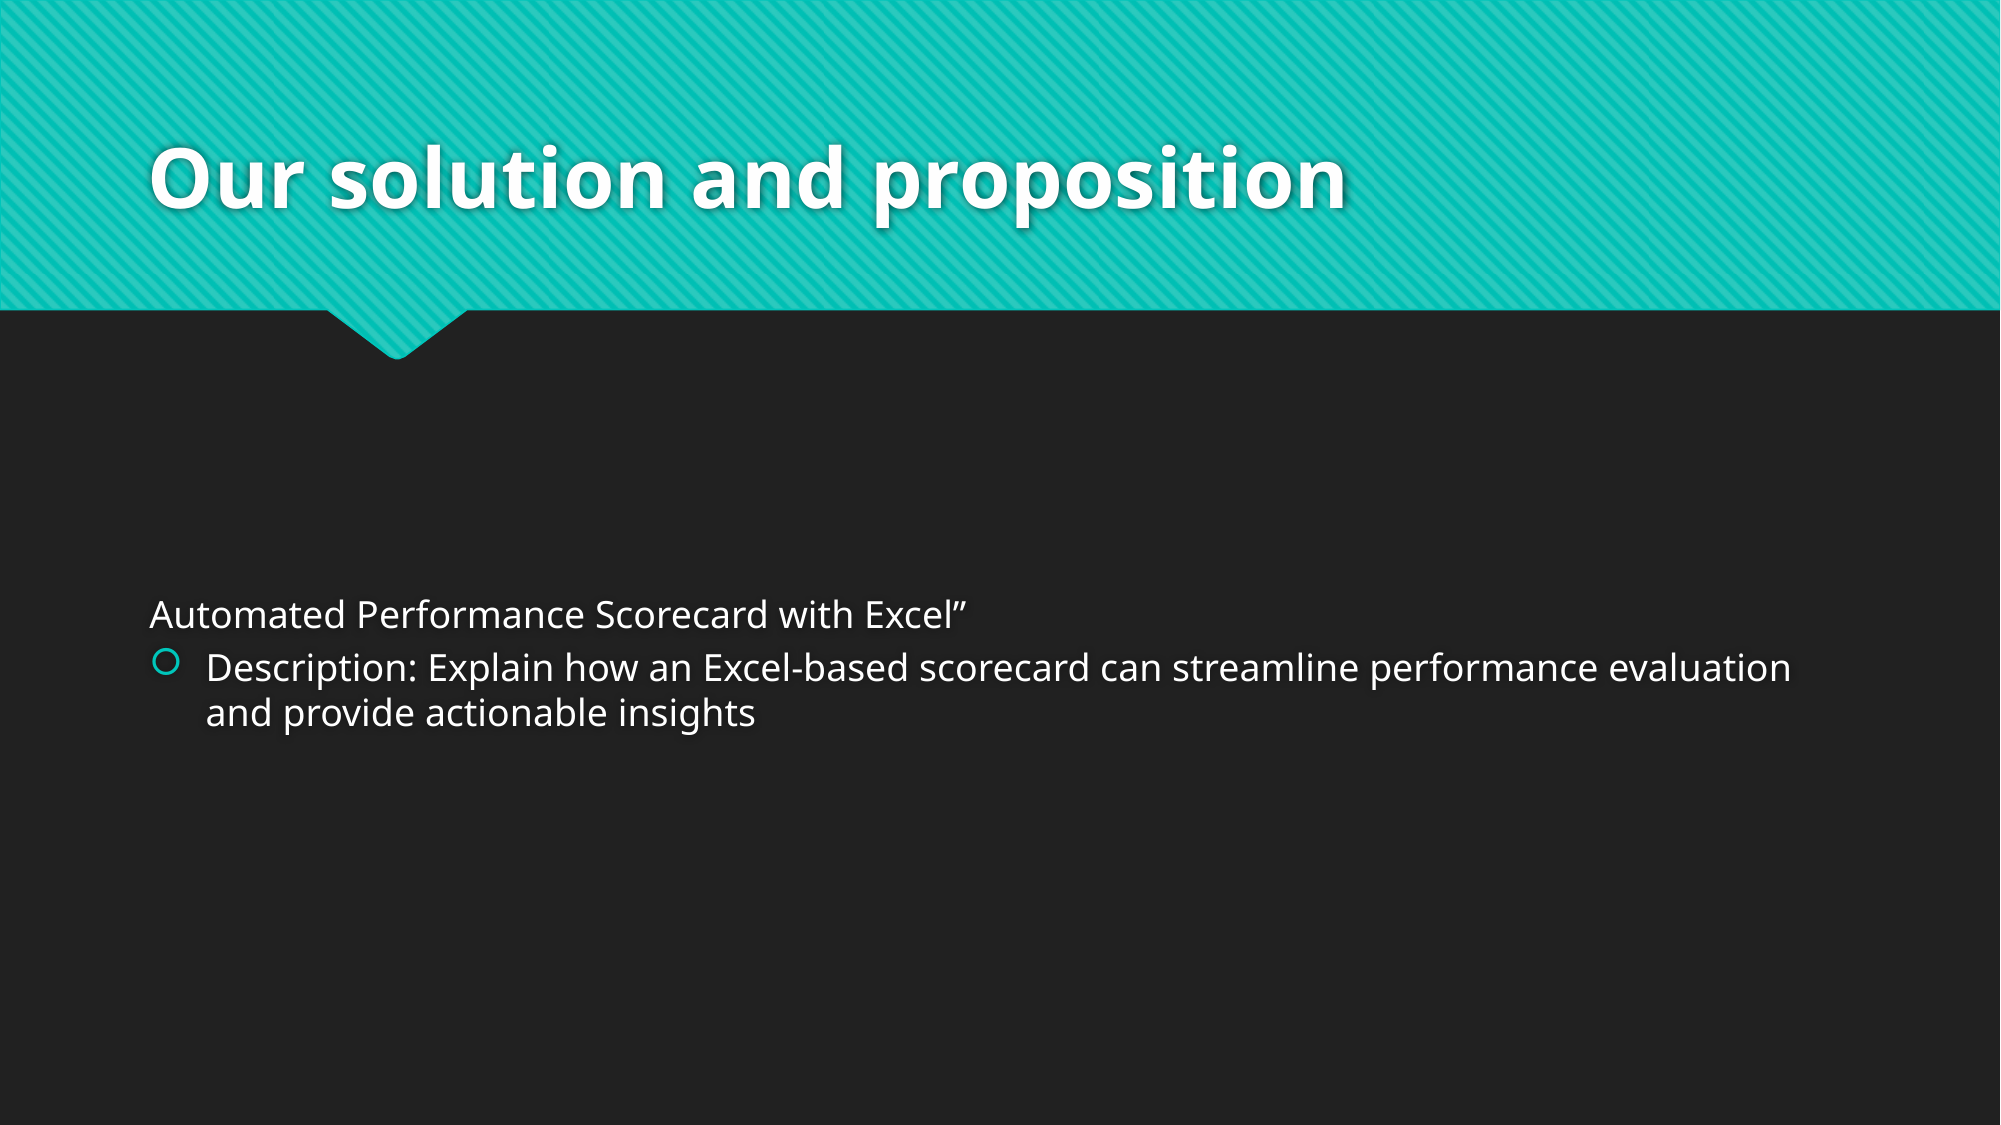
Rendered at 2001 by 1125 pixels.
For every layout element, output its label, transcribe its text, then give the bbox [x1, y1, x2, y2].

title Our solution and proposition [132, 73, 1868, 233]
list Automated Performance Scorecard with Excel” Description: Explain how an Excel-based scorecard can streamline performance evaluation and provide actionable insights [134, 364, 1866, 962]
